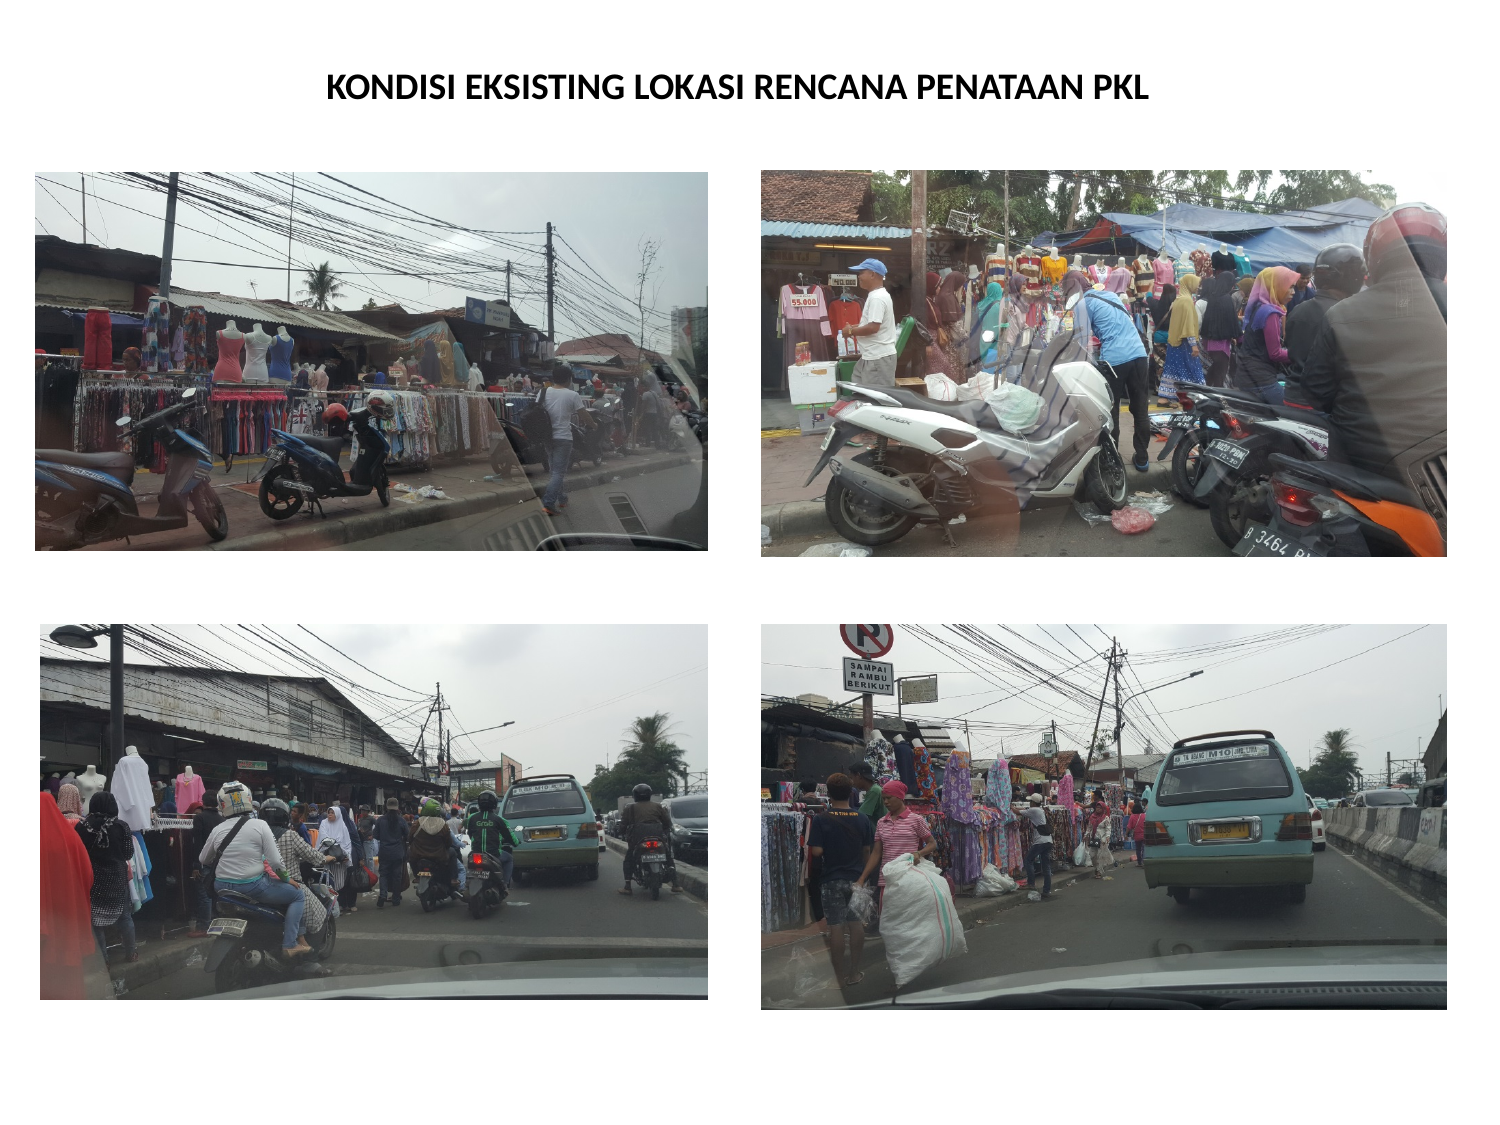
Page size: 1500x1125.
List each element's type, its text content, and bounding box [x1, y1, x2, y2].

picture [761, 170, 1448, 557]
text_box KONDISI EKSISTING LOKASI RENCANA PENATAAN PKL [64, 54, 1412, 115]
picture [761, 623, 1448, 1010]
picture [40, 623, 709, 1000]
picture [35, 172, 708, 551]
